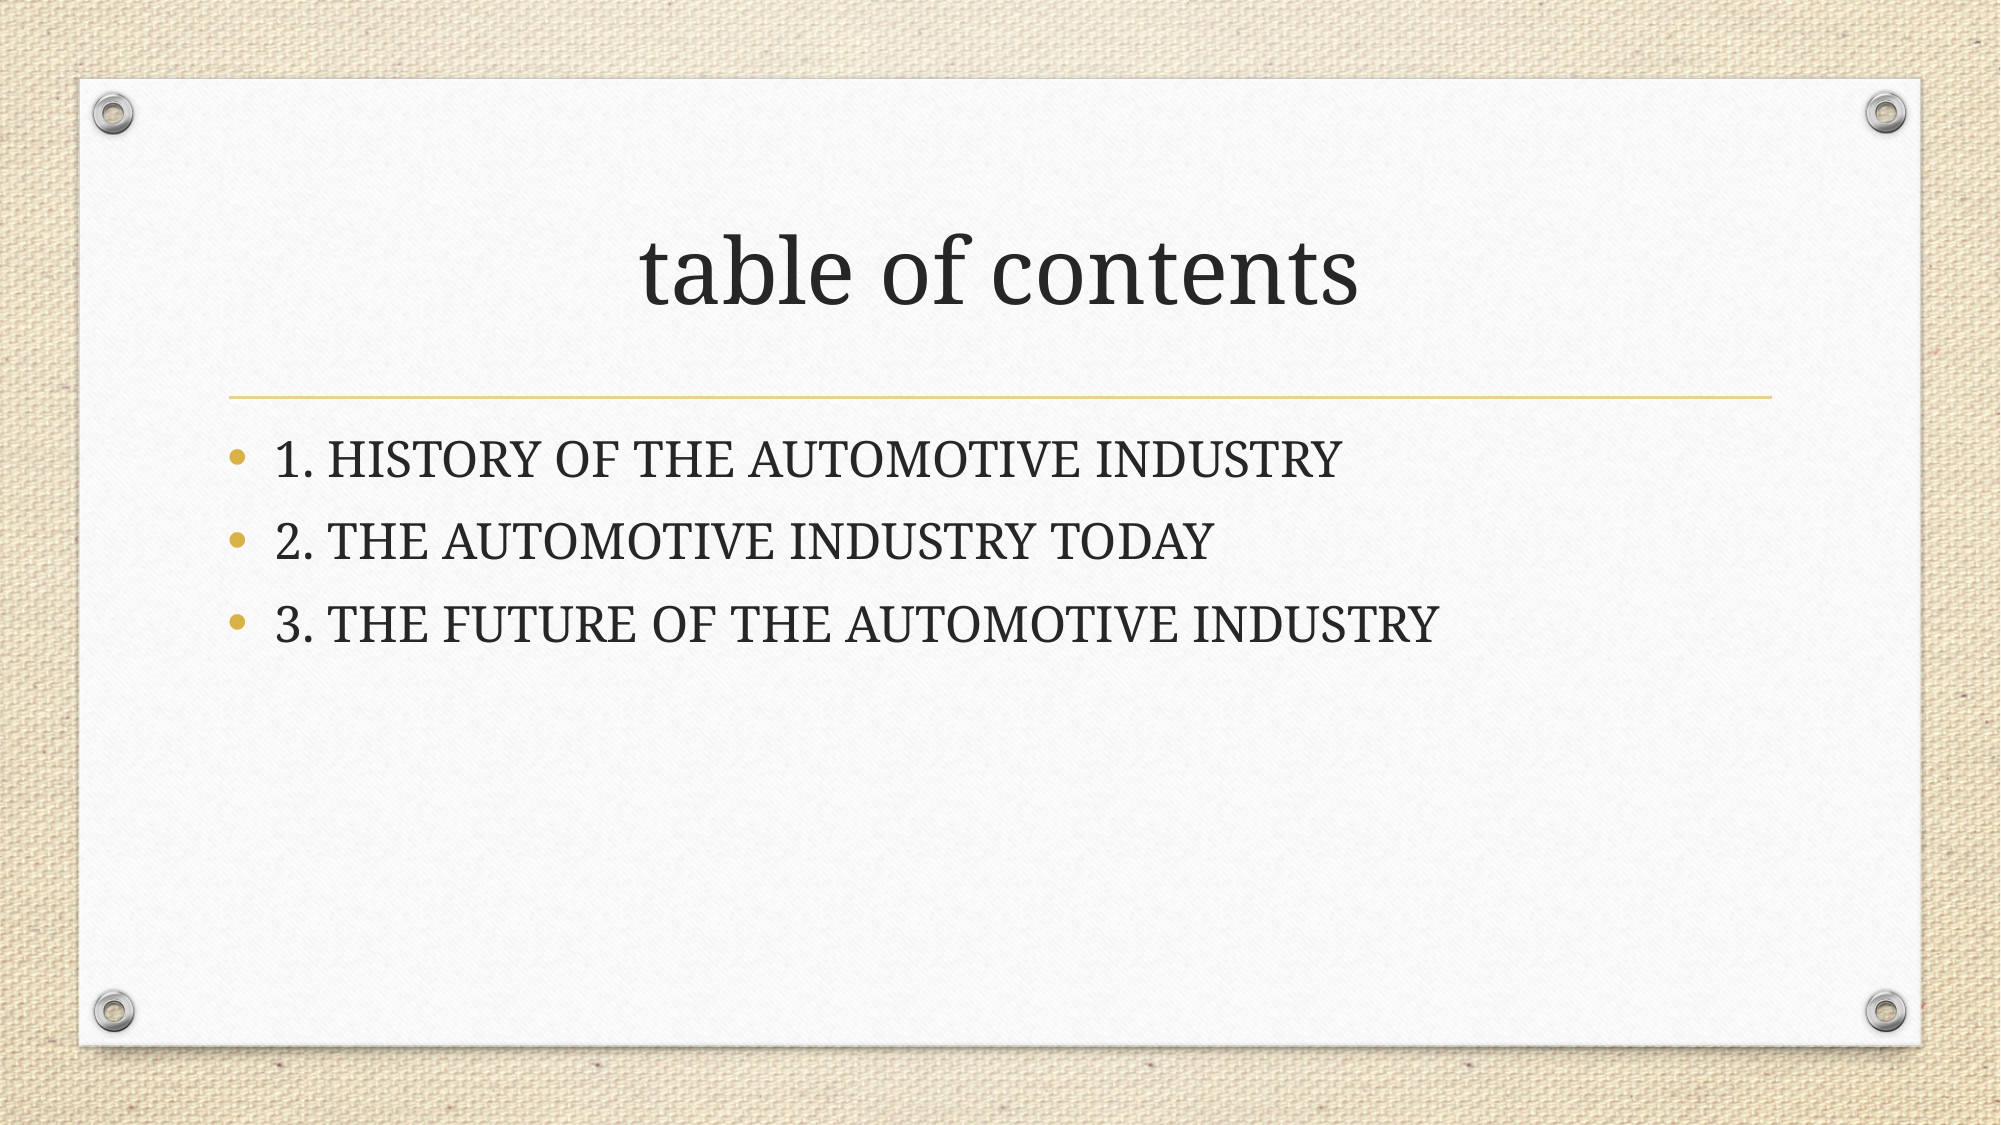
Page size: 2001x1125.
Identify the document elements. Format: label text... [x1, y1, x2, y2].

title table of contents [212, 161, 1788, 375]
list 1. HISTORY OF THE AUTOMOTIVE INDUSTRY 2. THE AUTOMOTIVE INDUSTRY TODAY 3. THE FUTURE OF THE AUTOMOTIVE INDUSTRY [212, 419, 1788, 964]
picture [0, 0, 2001, 1125]
